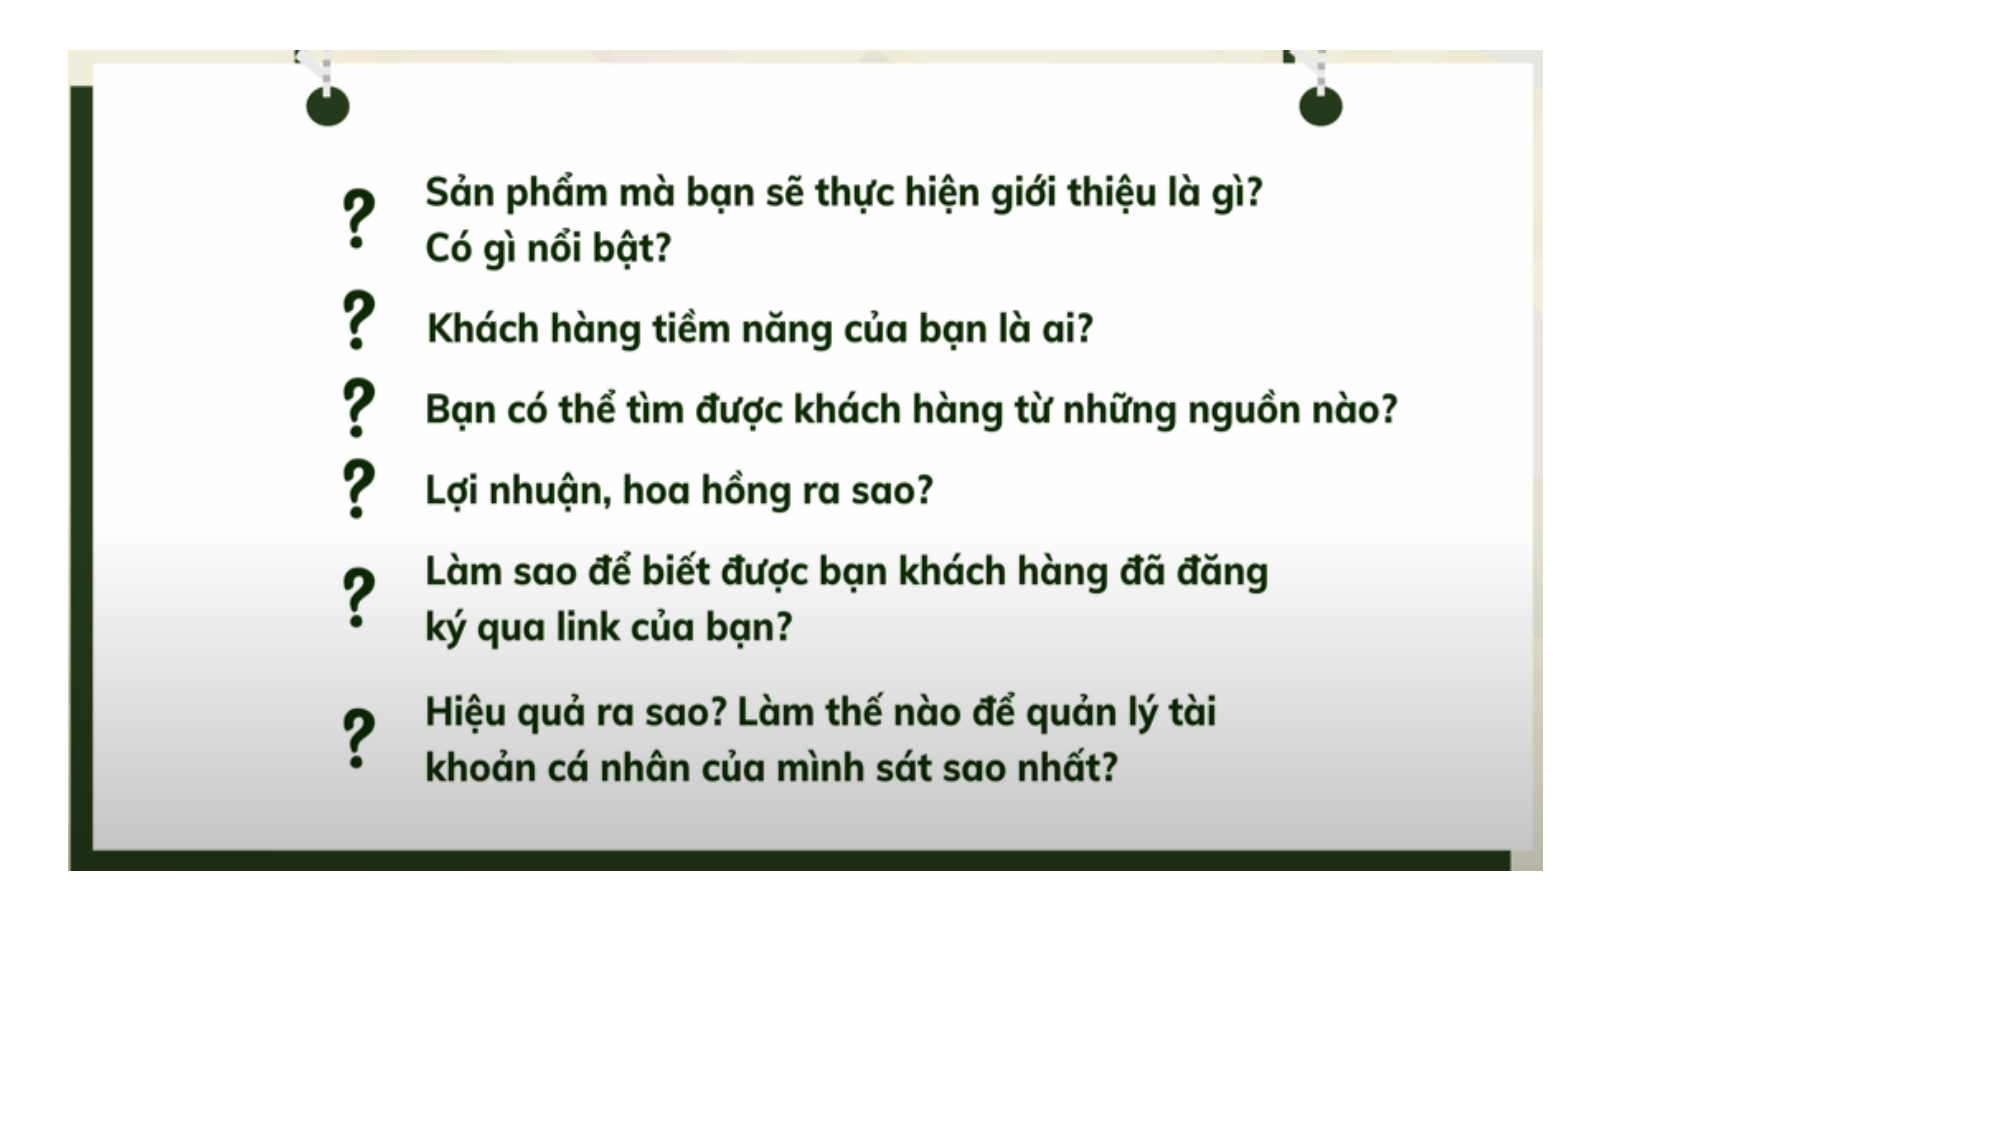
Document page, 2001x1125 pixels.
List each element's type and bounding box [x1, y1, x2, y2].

picture [68, 50, 1543, 871]
